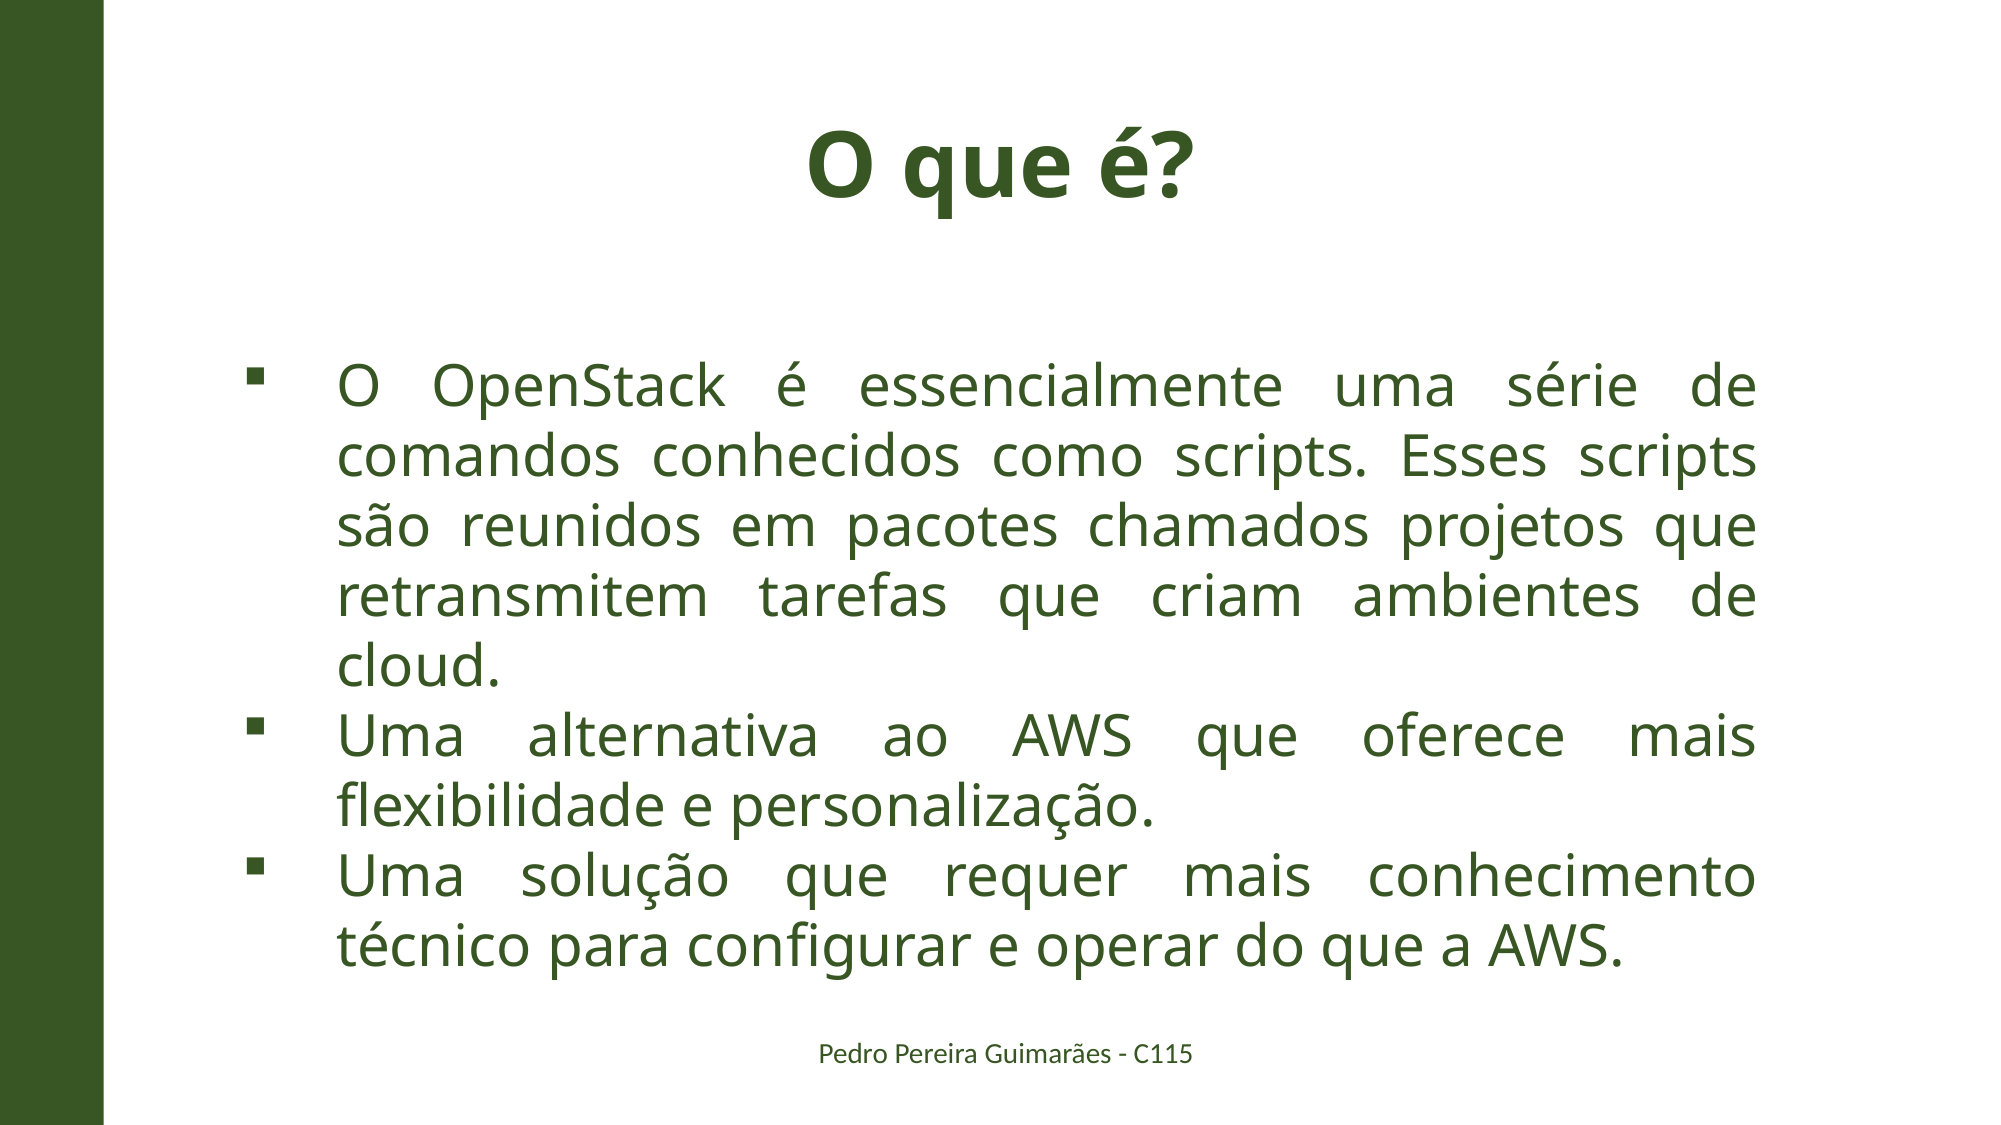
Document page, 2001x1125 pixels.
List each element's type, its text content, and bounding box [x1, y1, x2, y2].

text_box Pedro Pereira Guimarães - C115 [803, 1026, 1216, 1077]
text_box O que é? [789, 98, 1211, 223]
text_box O OpenStack é essencialmente uma série de comandos conhecidos como scripts. Esses scripts são reunidos em pacotes chamados projetos que retransmitem tarefas que criam ambientes de cloud. Uma alternativa ao AWS que oferece mais flexibilidade e personalização. Uma solução que requer mais conhecimento técnico para configurar e operar do que a AWS. [227, 341, 1773, 1056]
text_box [0, 0, 105, 1125]
